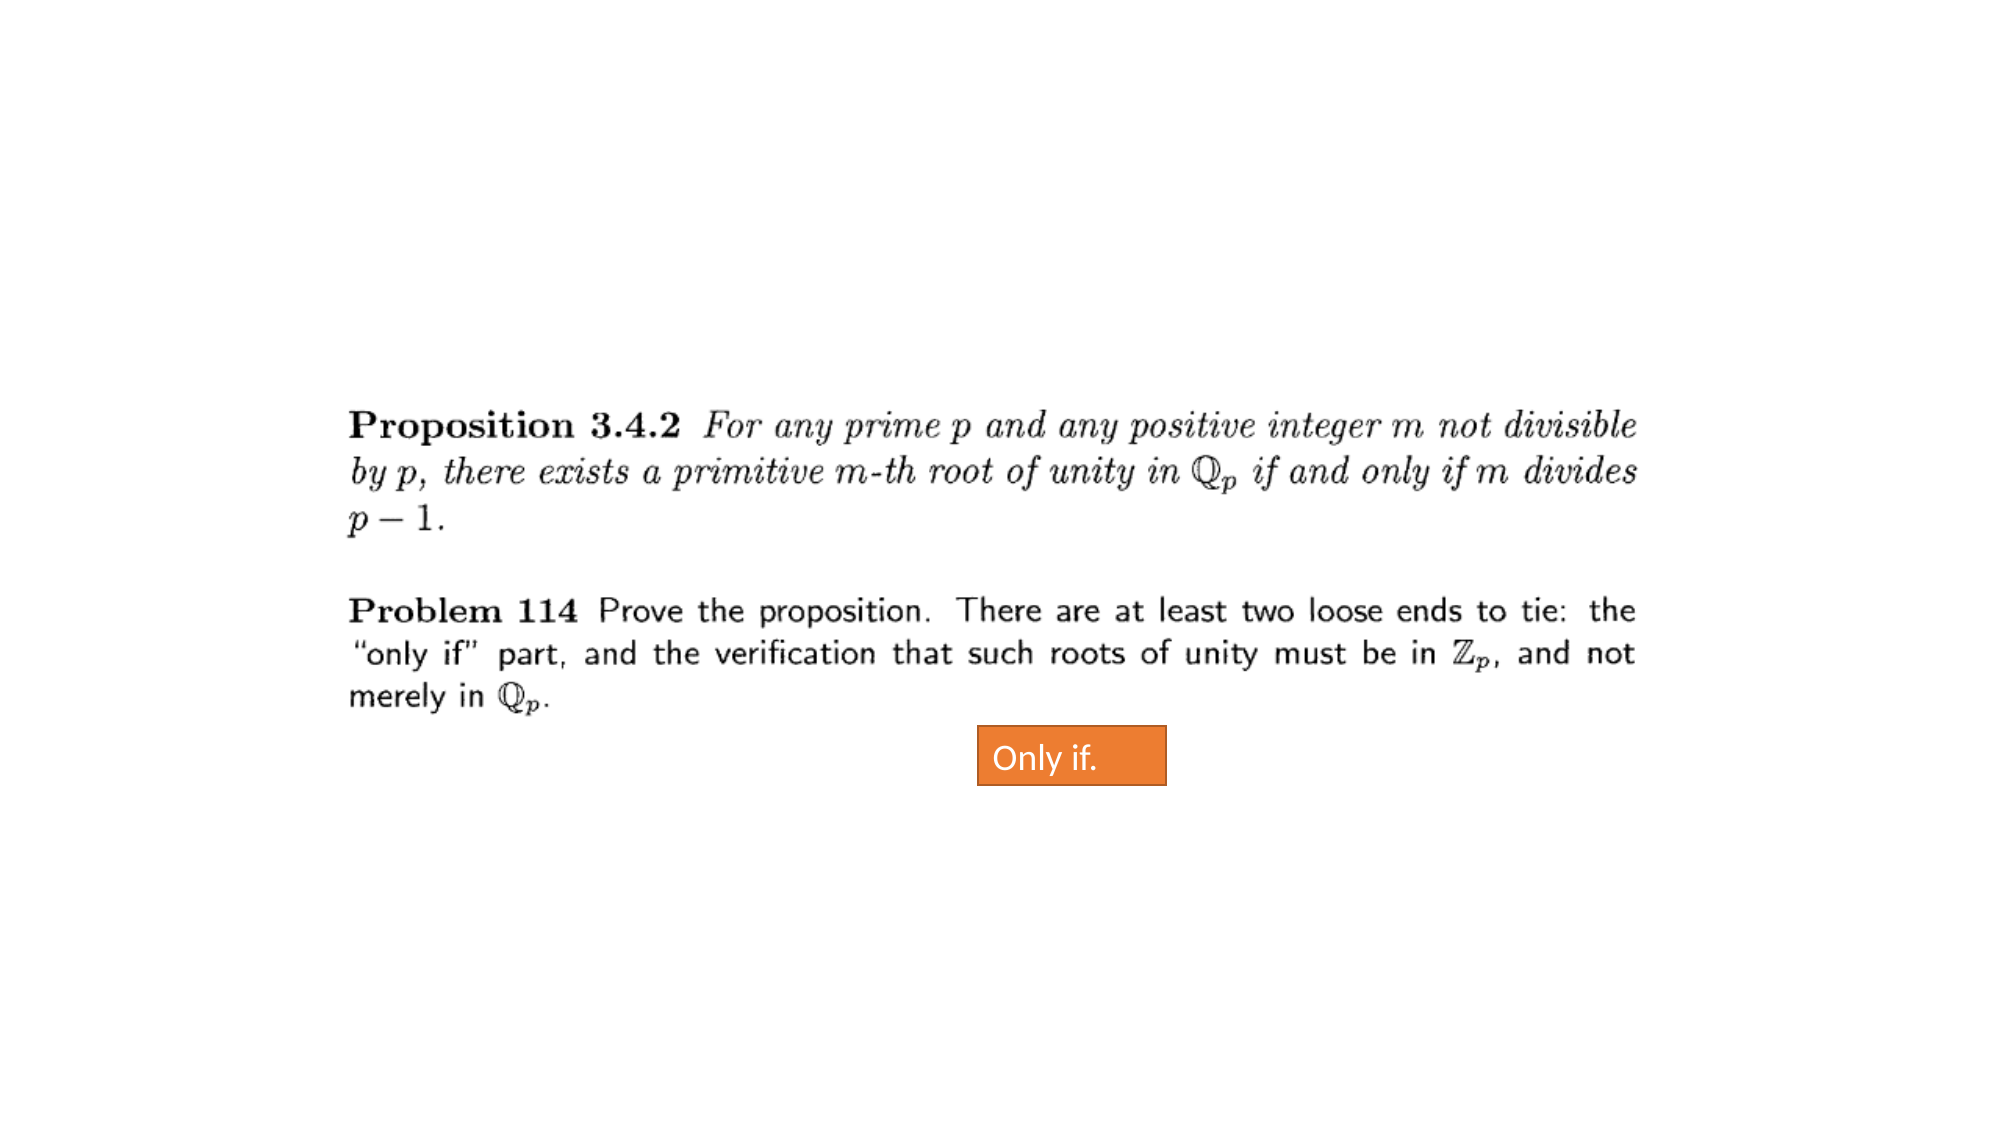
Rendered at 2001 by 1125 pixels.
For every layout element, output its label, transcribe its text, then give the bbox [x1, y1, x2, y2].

text_box Only if. [977, 726, 1167, 786]
picture [340, 399, 1660, 726]
